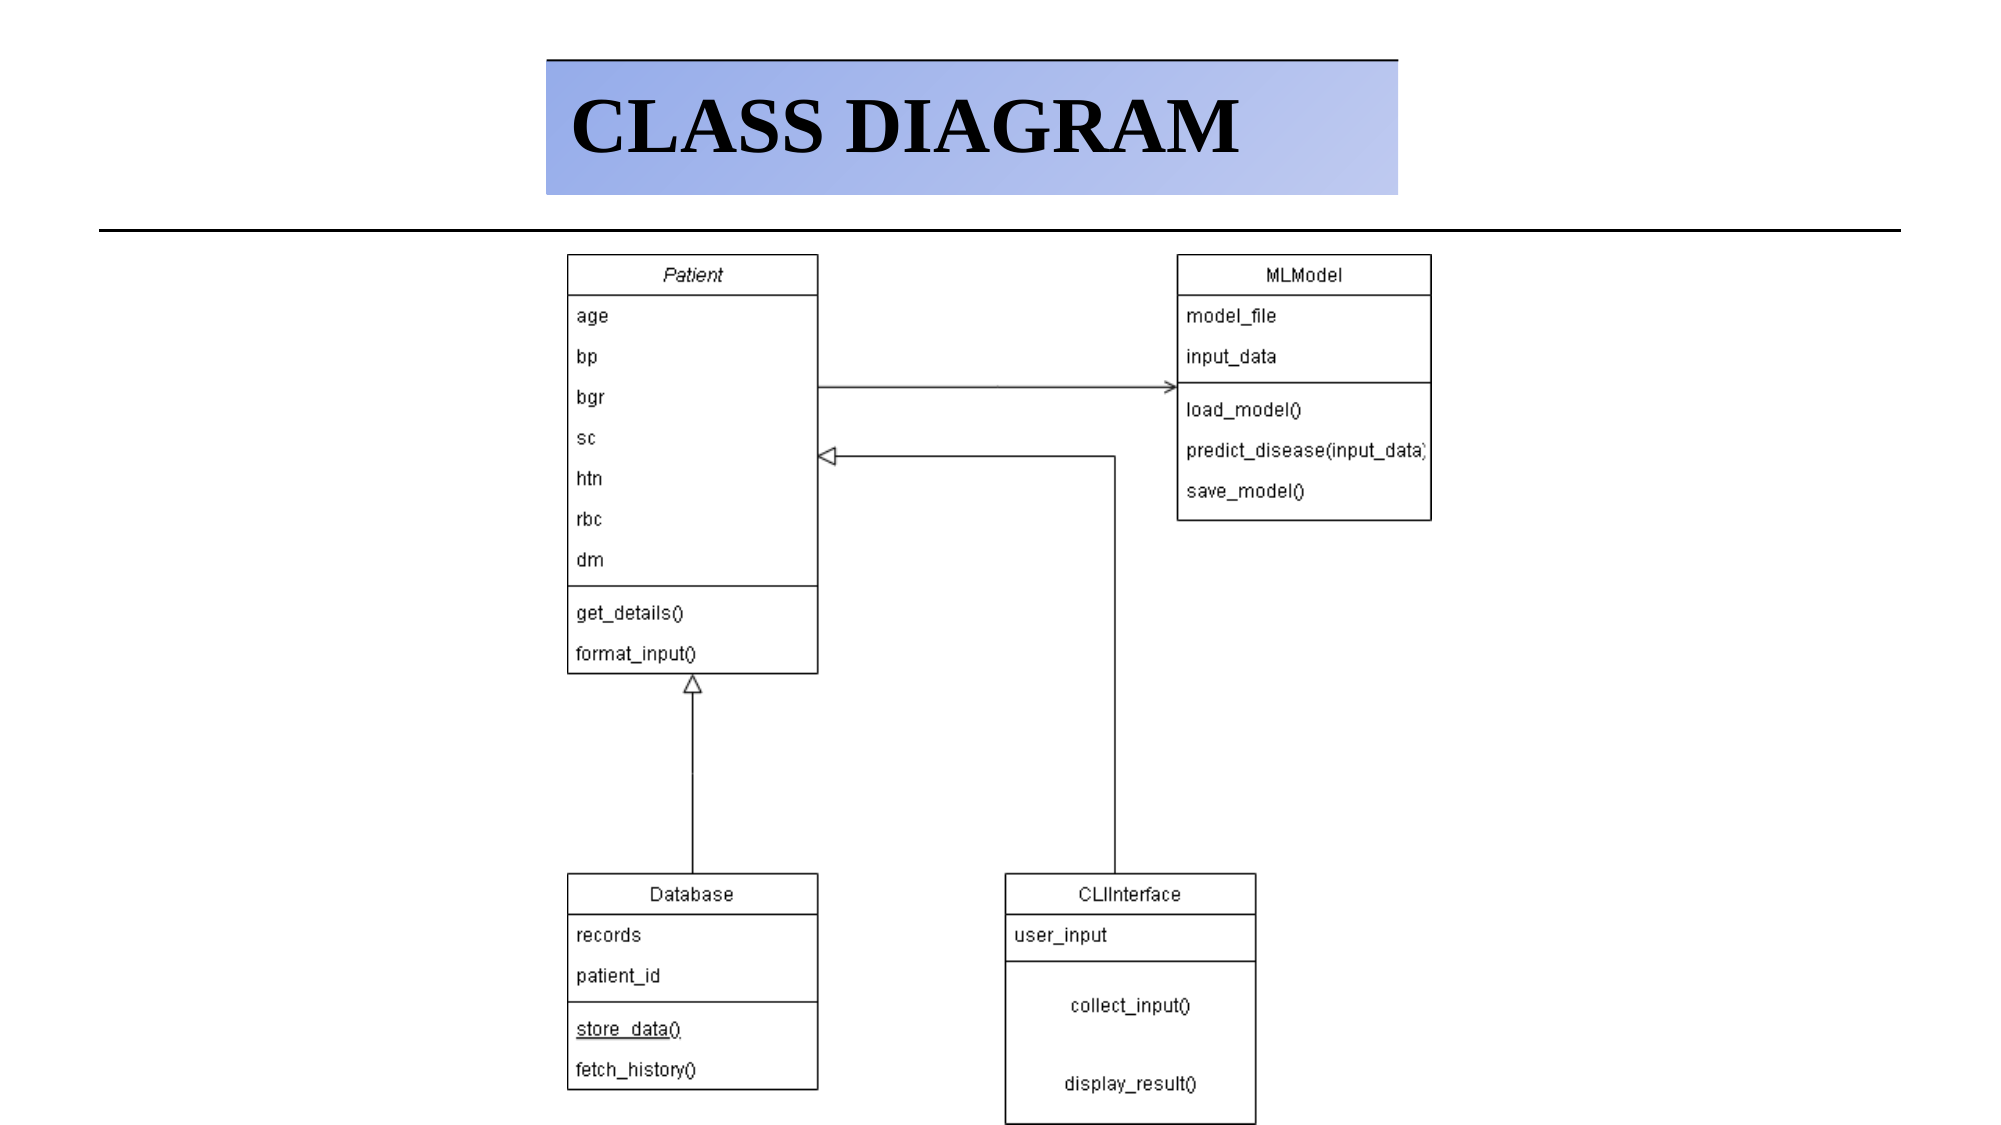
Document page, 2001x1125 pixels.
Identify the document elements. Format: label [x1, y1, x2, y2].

text_box [546, 60, 1399, 195]
picture [567, 254, 1433, 1125]
